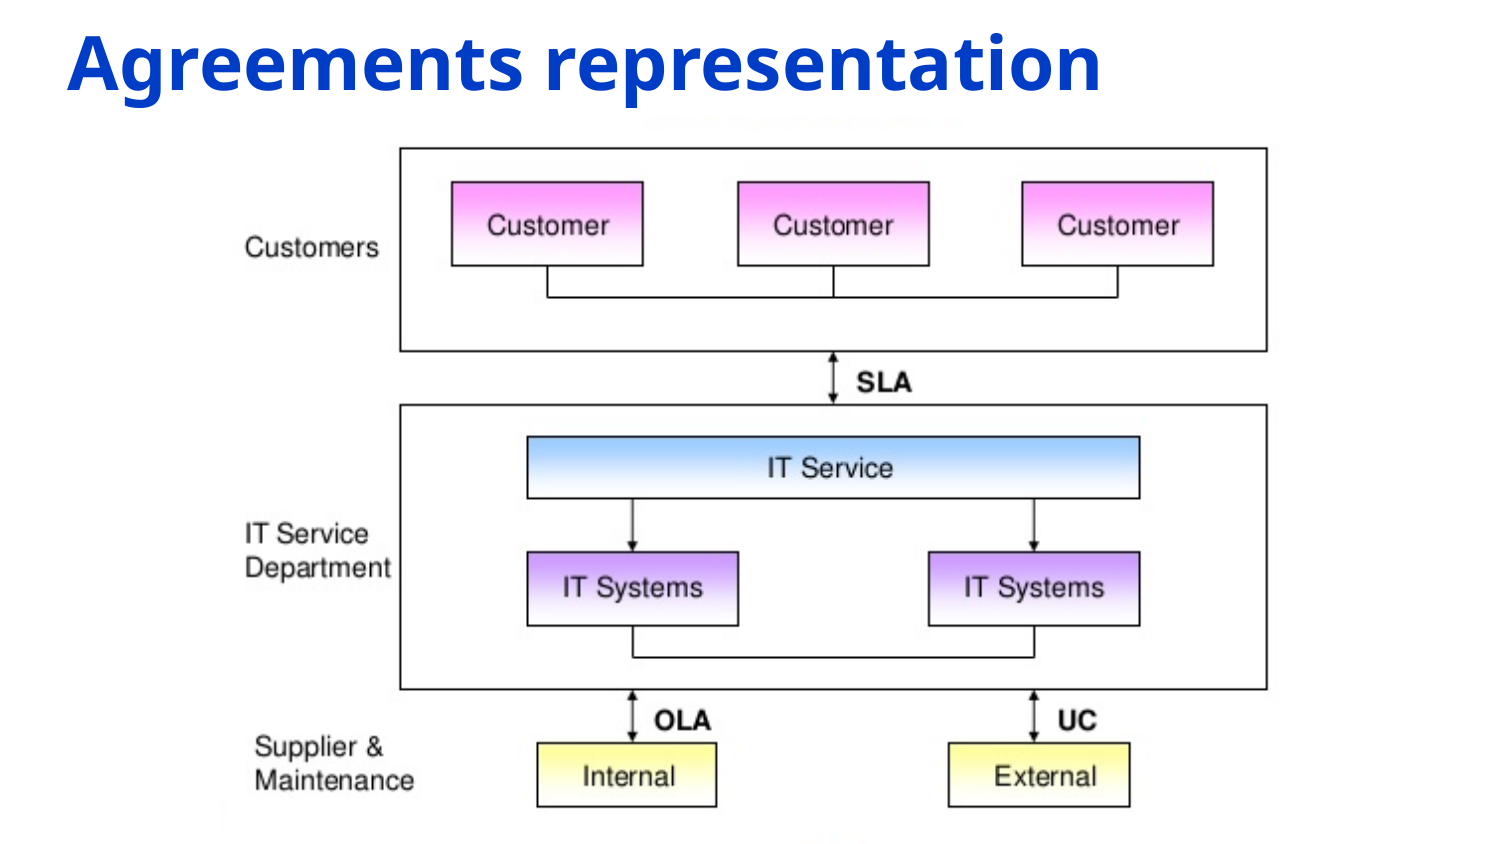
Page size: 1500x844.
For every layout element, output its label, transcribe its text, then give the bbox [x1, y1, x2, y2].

title Agreements representation [52, 23, 1479, 121]
picture [219, 116, 1312, 844]
